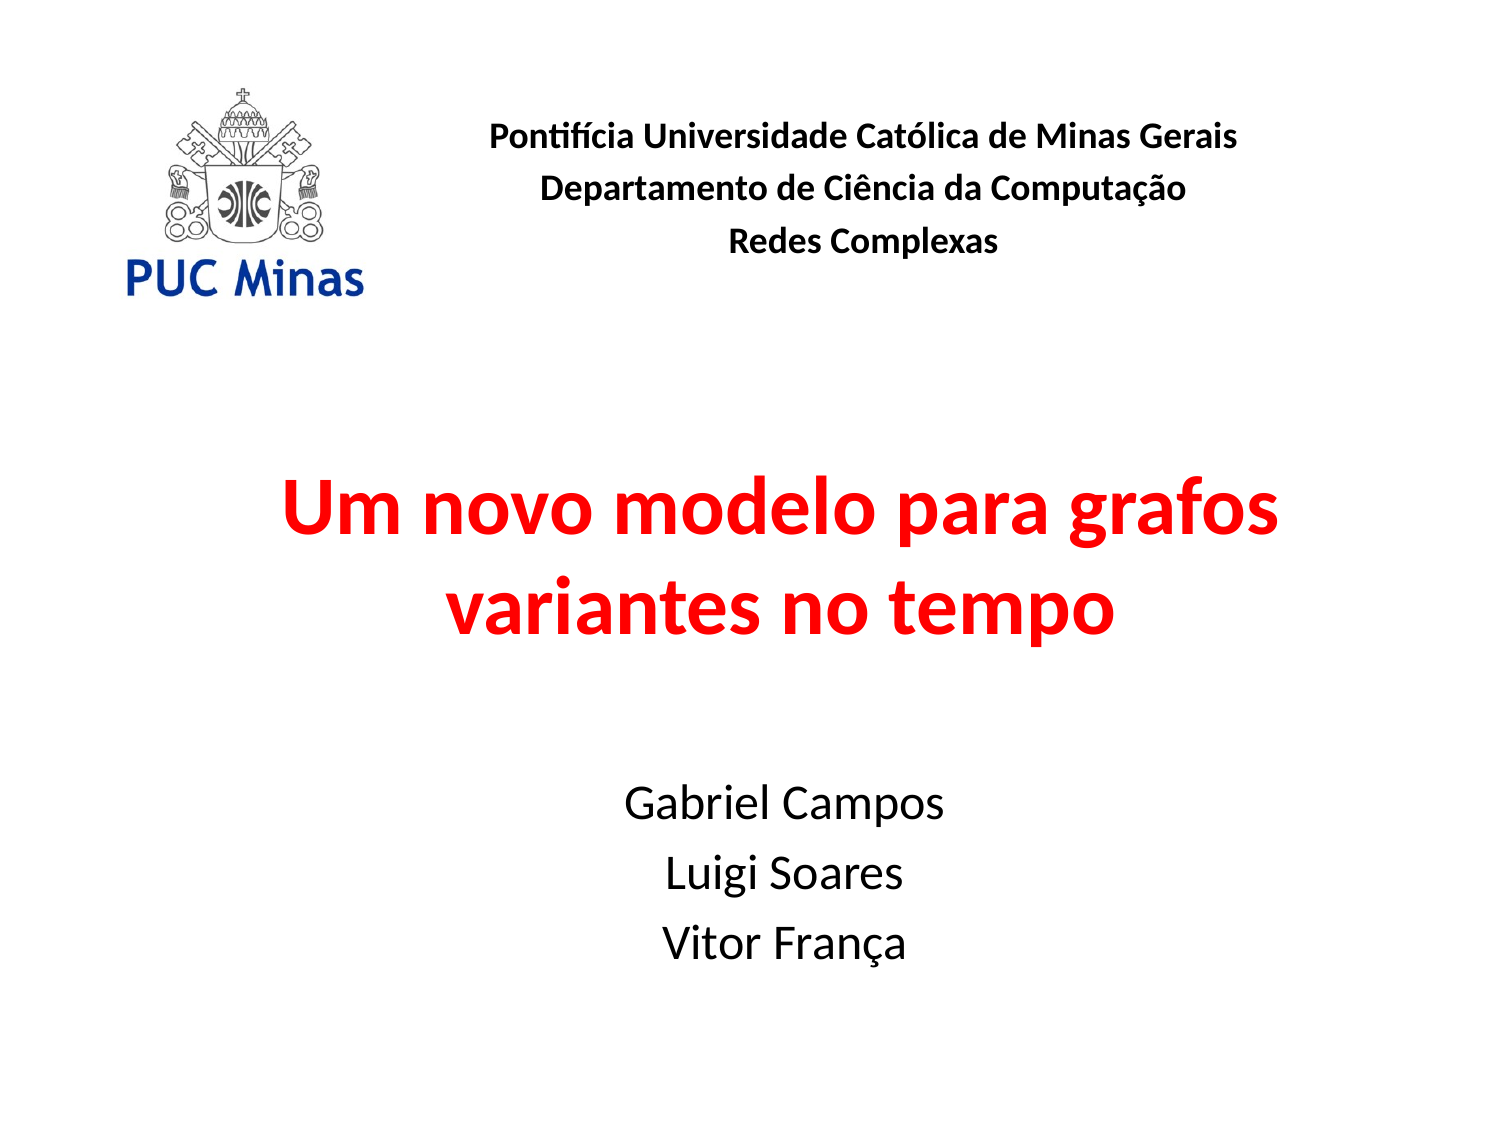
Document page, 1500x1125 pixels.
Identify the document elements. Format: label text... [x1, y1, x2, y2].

picture [106, 53, 385, 341]
subtitle Gabriel Campos Luigi Soares Vitor França [137, 762, 1432, 1050]
text_box Pontifícia Universidade Católica de Minas Gerais Departamento de Ciência da Computação Redes Complexas [390, 103, 1388, 342]
title Um novo modelo para grafos variantes no tempo [137, 444, 1424, 657]
